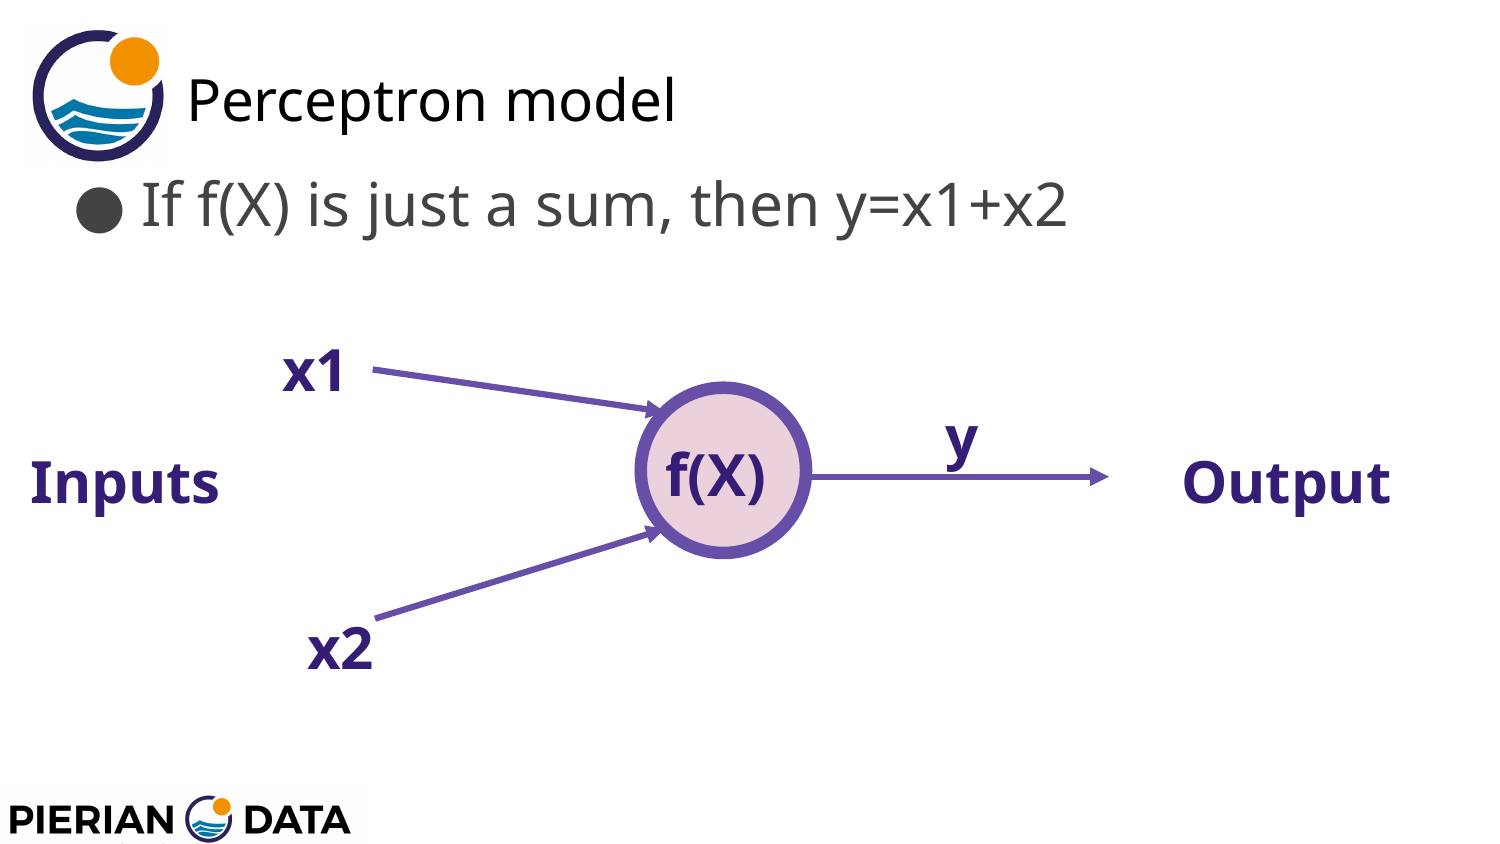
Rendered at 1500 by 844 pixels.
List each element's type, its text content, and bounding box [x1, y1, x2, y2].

title Output [1166, 429, 1500, 524]
text_box [797, 432, 807, 508]
picture [0, 787, 368, 844]
title x2 [292, 596, 439, 691]
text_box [372, 369, 666, 413]
title x1 [267, 318, 414, 412]
text_box [655, 518, 791, 553]
text_box [640, 432, 650, 509]
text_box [374, 528, 666, 619]
text_box [655, 387, 792, 423]
list If f(X) is just a sum, then y=x1+x2 [51, 151, 1476, 712]
title f(X) [650, 423, 797, 518]
title Inputs [15, 429, 366, 524]
picture [24, 24, 172, 167]
title Perceptron model [176, 48, 1449, 143]
title y [930, 384, 1077, 476]
